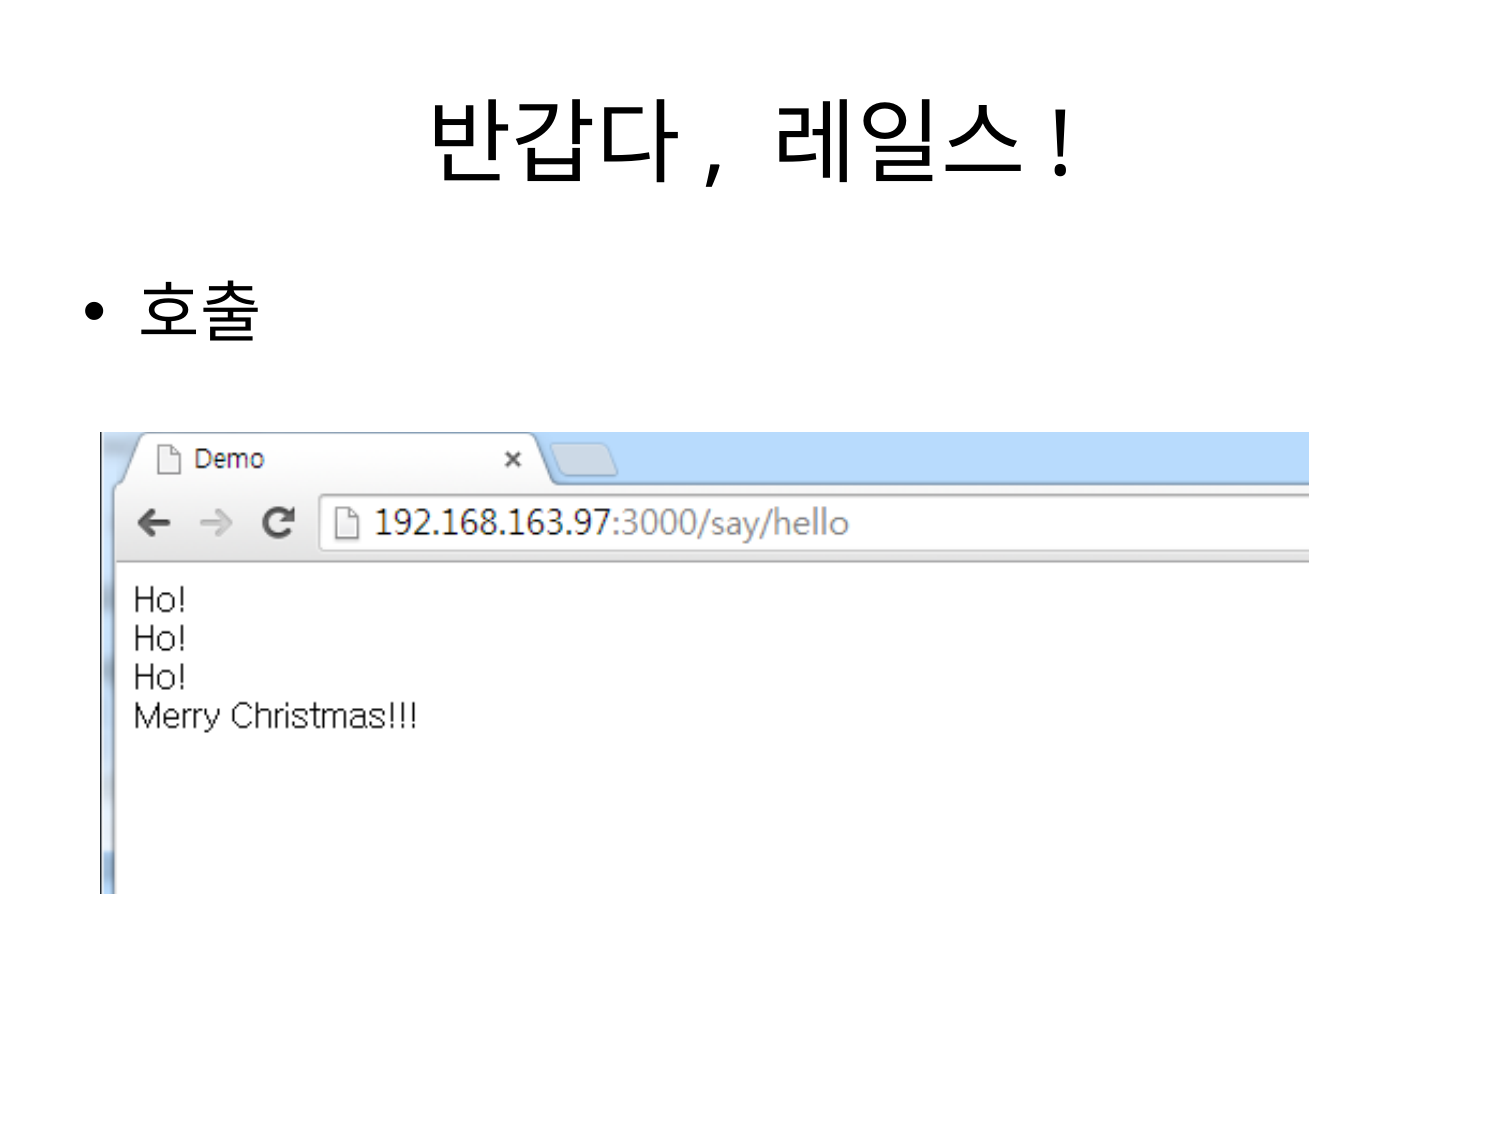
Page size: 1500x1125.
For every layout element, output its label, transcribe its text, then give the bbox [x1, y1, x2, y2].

list 호출 [74, 261, 1426, 1006]
picture [100, 432, 1309, 894]
title 반갑다, 레일스! [74, 44, 1426, 234]
